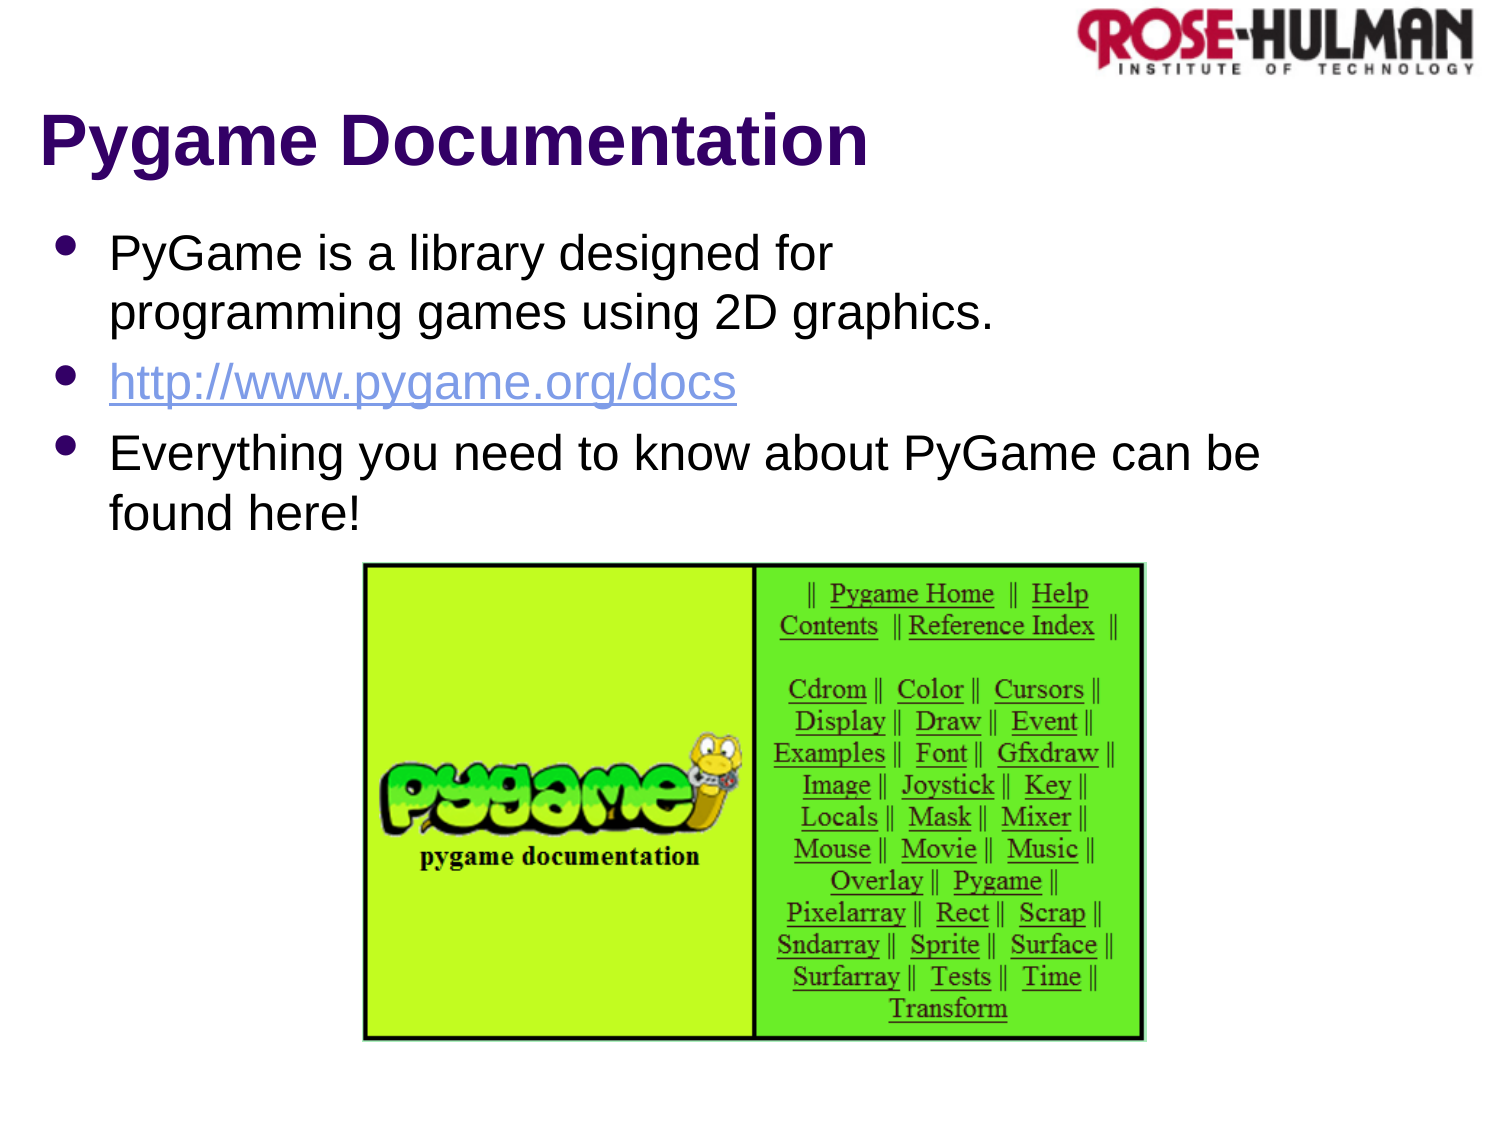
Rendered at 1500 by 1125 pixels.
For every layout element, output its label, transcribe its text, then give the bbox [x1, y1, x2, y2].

picture [362, 562, 1147, 1043]
title Pygame Documentation [24, 44, 1263, 188]
picture [1067, 0, 1491, 212]
list PyGame is a library designed for programming games using 2D graphics. http://www.pygame.org/docs Everything you need to know about PyGame can be found here! [37, 212, 1388, 937]
